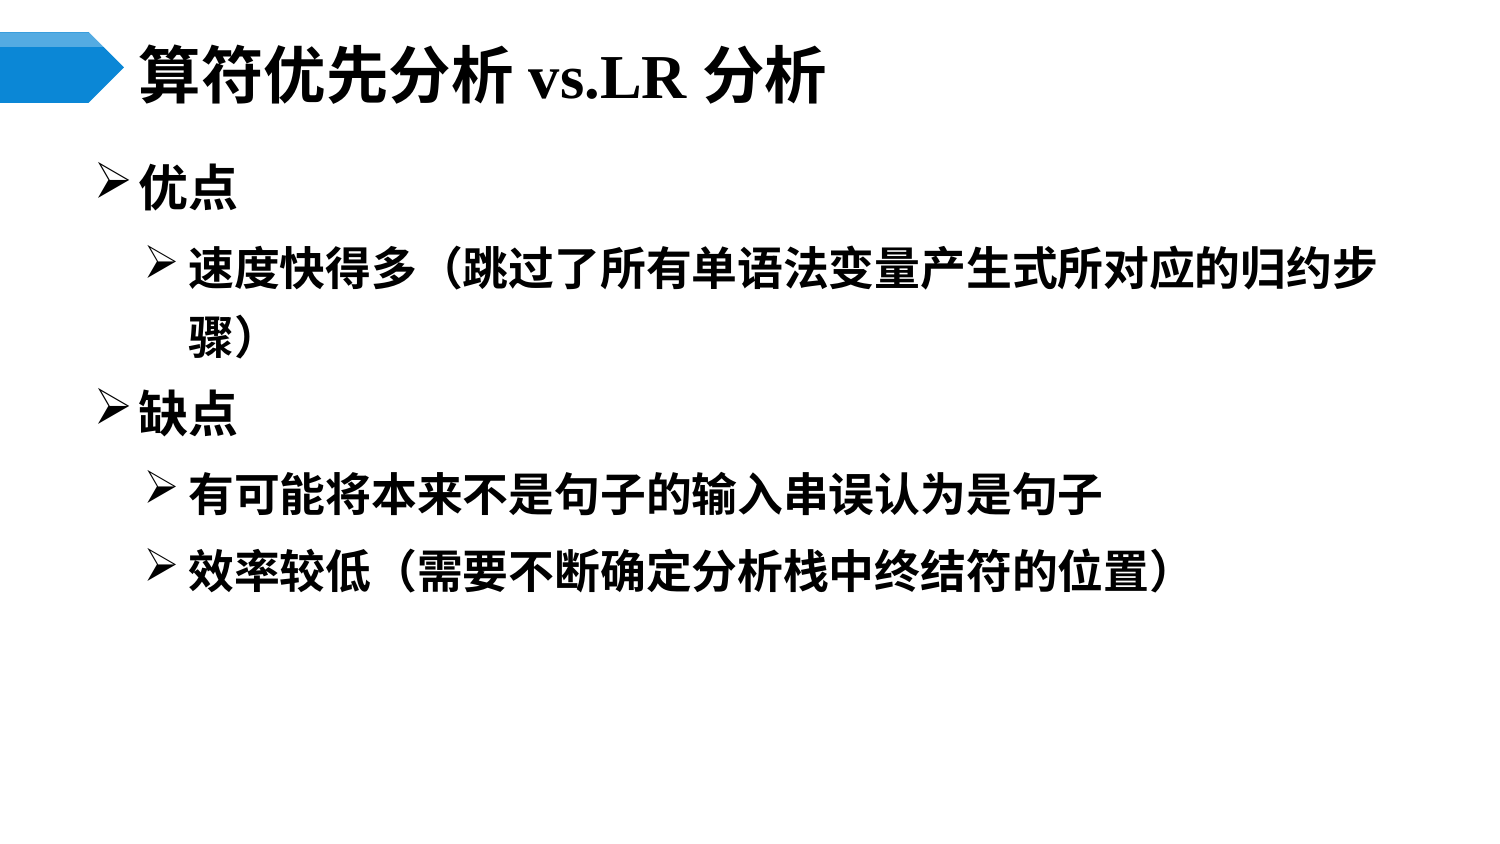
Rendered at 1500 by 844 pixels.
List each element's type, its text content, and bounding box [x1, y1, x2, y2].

title 算符优先分析vs.LR分析 [123, 43, 1425, 103]
list 优点 速度快得多（跳过了所有单语法变量产生式所对应的归约步骤） 缺点 有可能将本来不是句子的输入串误认为是句子 效率较低（需要不断确定分析栈中终结符的位置） [78, 140, 1471, 731]
